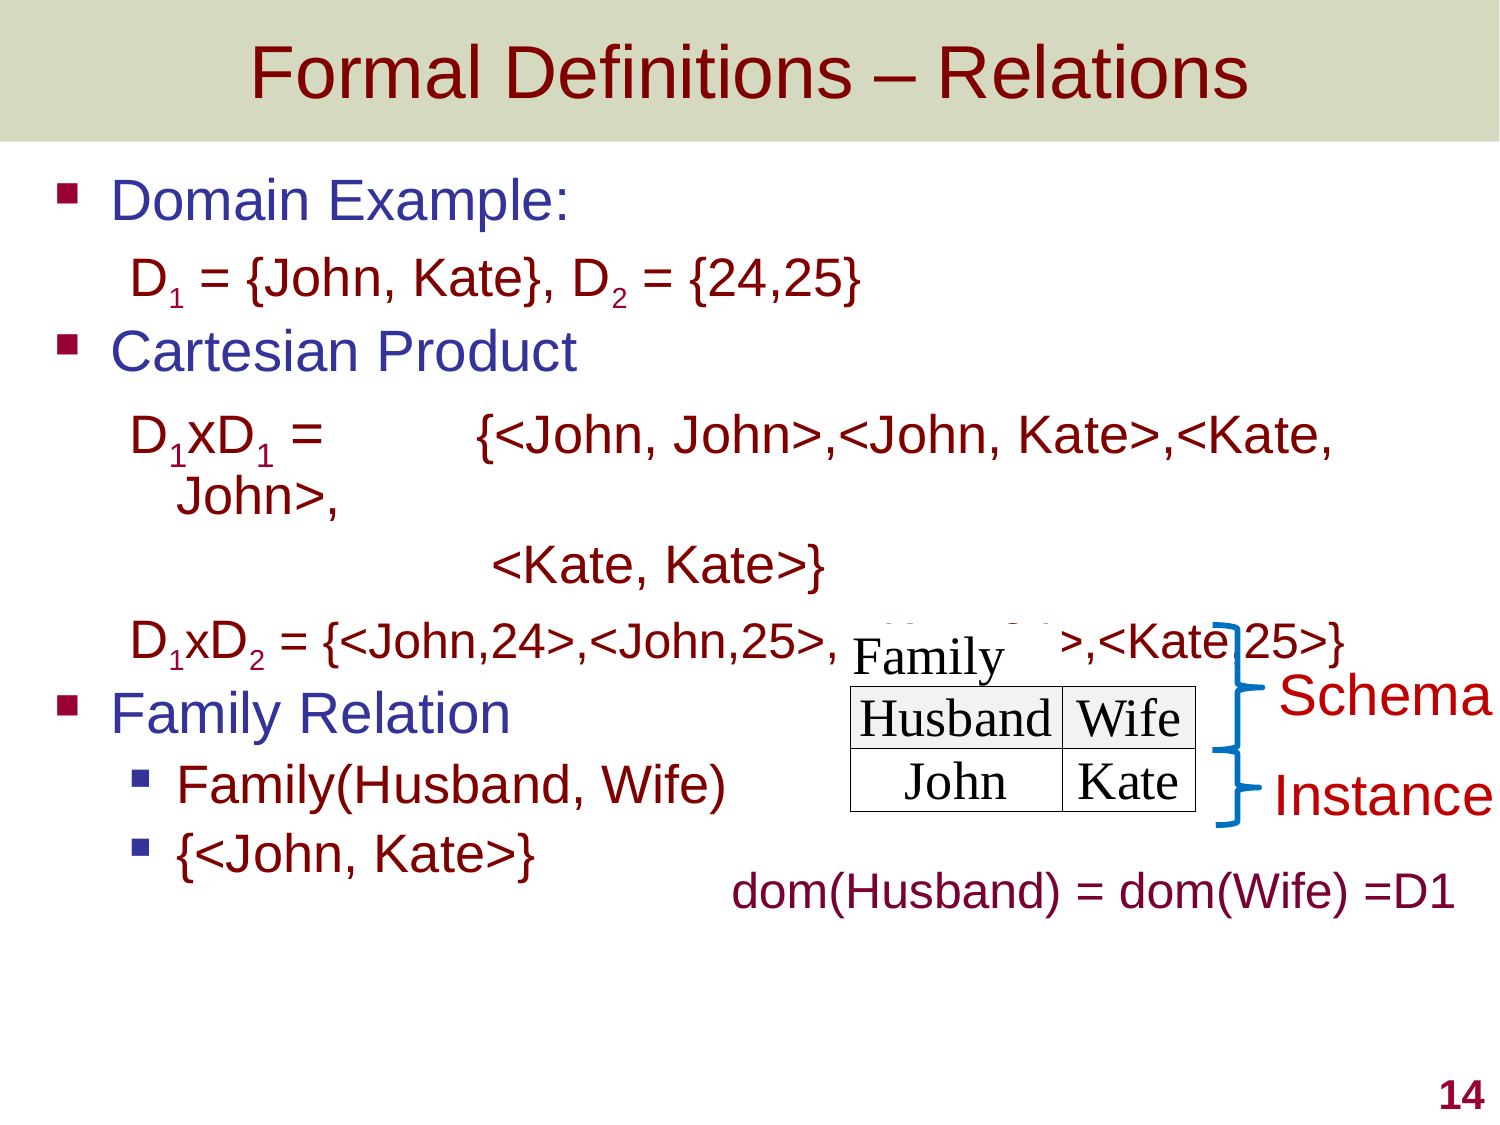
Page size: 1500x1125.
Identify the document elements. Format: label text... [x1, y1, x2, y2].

table_cell Husband [851, 687, 1062, 748]
text_box [1215, 749, 1259, 826]
text_box [1212, 624, 1263, 751]
table_header Family [850, 624, 1062, 686]
text_box Instance [1259, 750, 1500, 835]
slide_number 14 [1187, 1049, 1500, 1125]
text_box Schema [1263, 649, 1500, 735]
table_cell Wife [1063, 687, 1195, 748]
list Domain Example: D1 = {John, Kate}, D2 = {24,25} Cartesian Product D1xD1 = {<John, John>,<John, Kate>,<Kate, John>, <Kate, Kate>} D1xD2 = {<John,24>,<John,25>, <Kate,24>,<Kate,25>} Family Relation Family(Husband, Wife) {<John, Kate>} [39, 162, 1500, 1100]
title Formal Definitions – Relations [0, 0, 1500, 138]
table_header [1062, 624, 1196, 686]
table_cell John [851, 749, 1062, 811]
table_cell Kate [1063, 749, 1195, 811]
text_box dom(Husband) = dom(Wife) =D1 [716, 850, 1472, 926]
